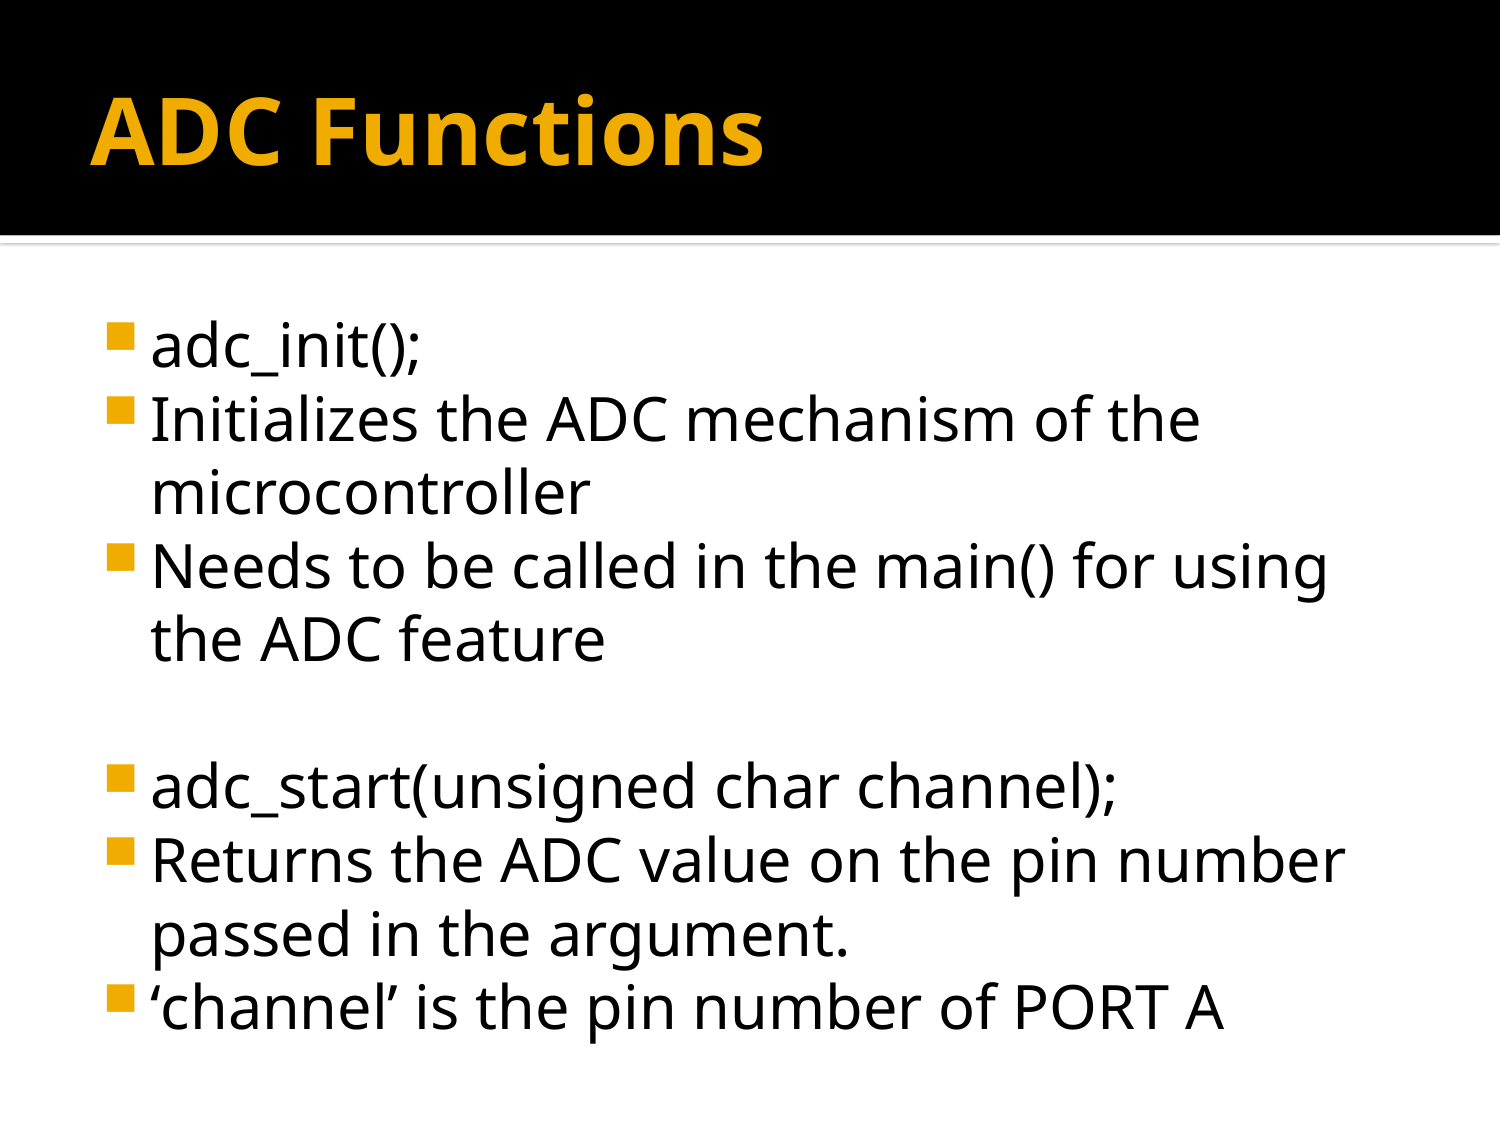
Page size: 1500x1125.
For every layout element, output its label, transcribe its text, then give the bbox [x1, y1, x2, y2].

title ADC Functions [75, 25, 1425, 231]
list adc_init(); Initializes the ADC mechanism of the microcontroller Needs to be called in the main() for using the ADC feature adc_start(unsigned char channel); Returns the ADC value on the pin number passed in the argument. ‘channel’ is the pin number of PORT A [75, 291, 1425, 1050]
